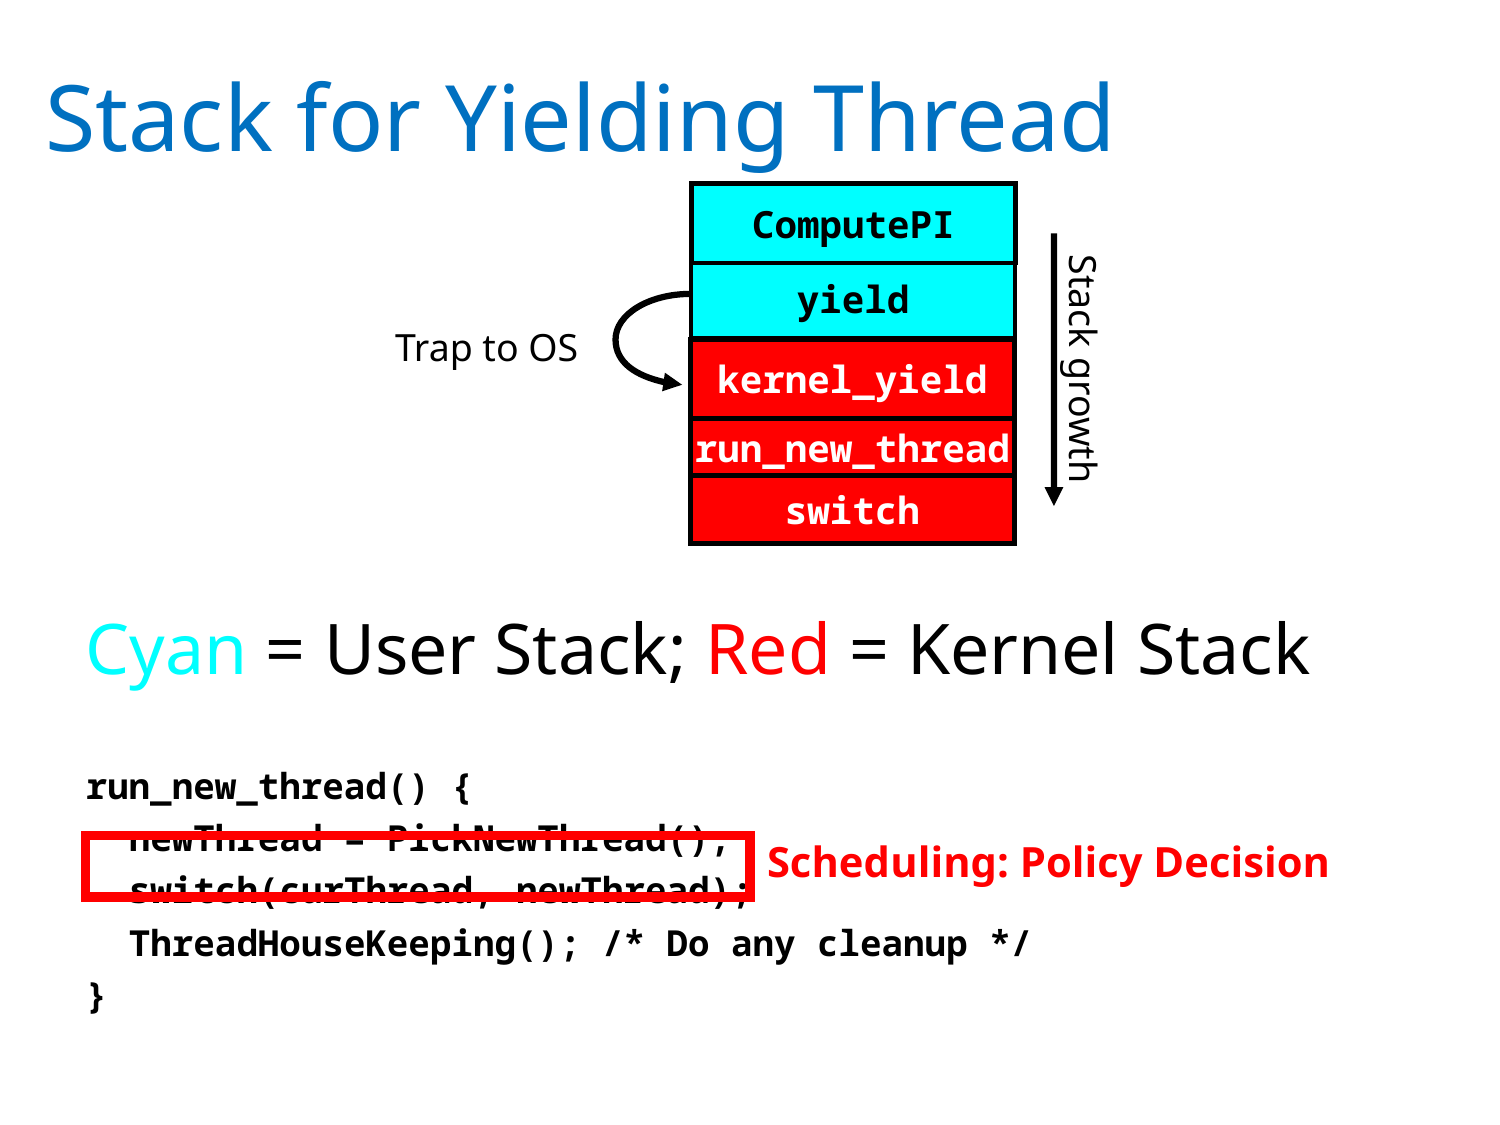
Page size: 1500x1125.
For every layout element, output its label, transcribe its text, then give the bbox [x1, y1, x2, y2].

text_box [84, 834, 751, 898]
title Stack for Yielding Thread [30, 12, 1325, 231]
list Cyan = User Stack; Red = Kernel Stack run_new_thread() { newThread = PickNewThread(); switch(curThread, newThread); ThreadHouseKeeping(); /* Do any cleanup */ } [70, 613, 1348, 1086]
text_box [385, 183, 1115, 544]
text_box Scheduling: Policy Decision [752, 828, 1346, 894]
